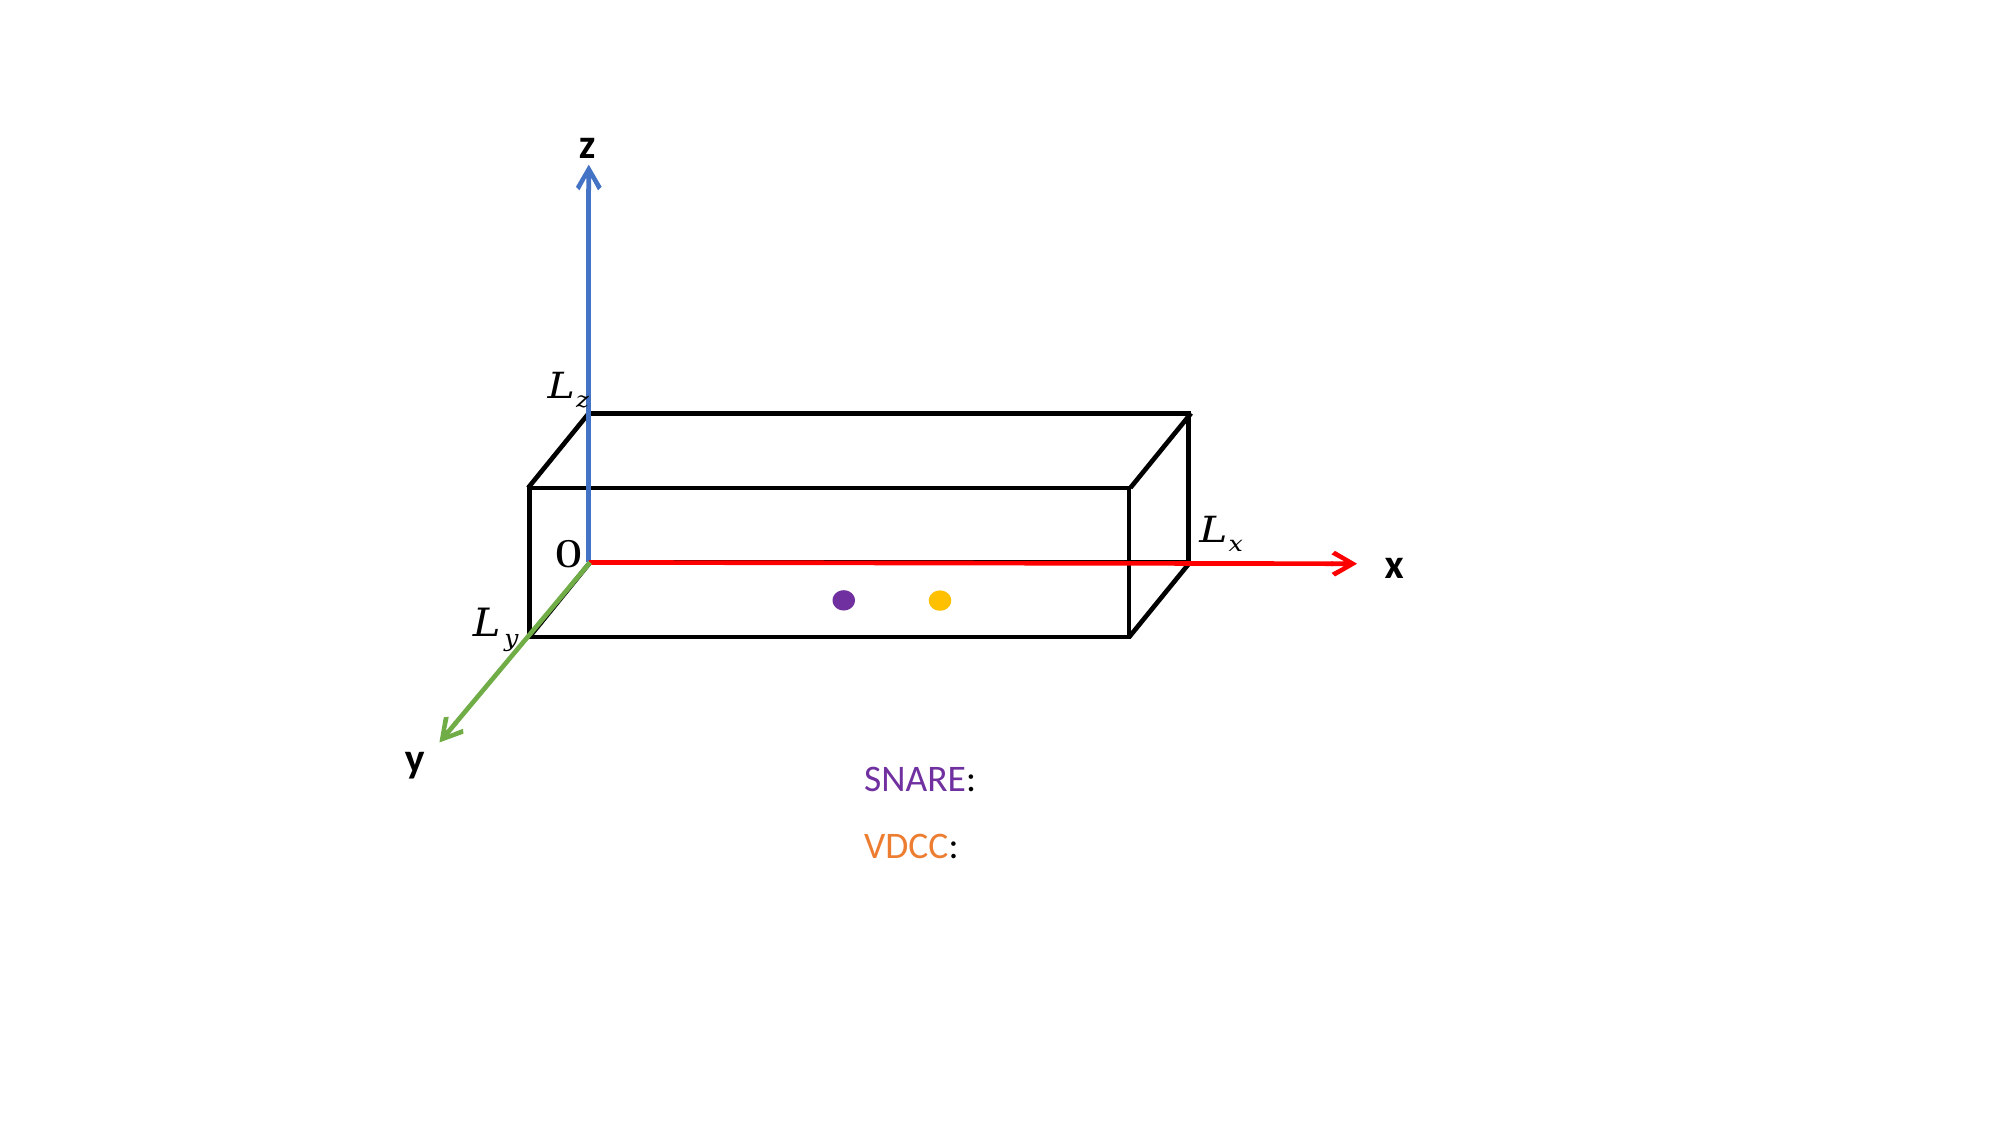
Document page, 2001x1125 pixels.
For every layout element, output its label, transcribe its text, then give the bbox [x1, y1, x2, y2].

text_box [528, 413, 588, 488]
text_box [591, 412, 1190, 561]
text_box [528, 488, 586, 562]
text_box [590, 565, 1129, 638]
text_box y [390, 723, 440, 789]
text_box [927, 589, 953, 612]
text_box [1129, 564, 1190, 638]
text_box z [564, 109, 611, 175]
text_box x [1369, 529, 1419, 595]
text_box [1130, 413, 1191, 488]
text_box [831, 589, 857, 612]
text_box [439, 562, 590, 743]
